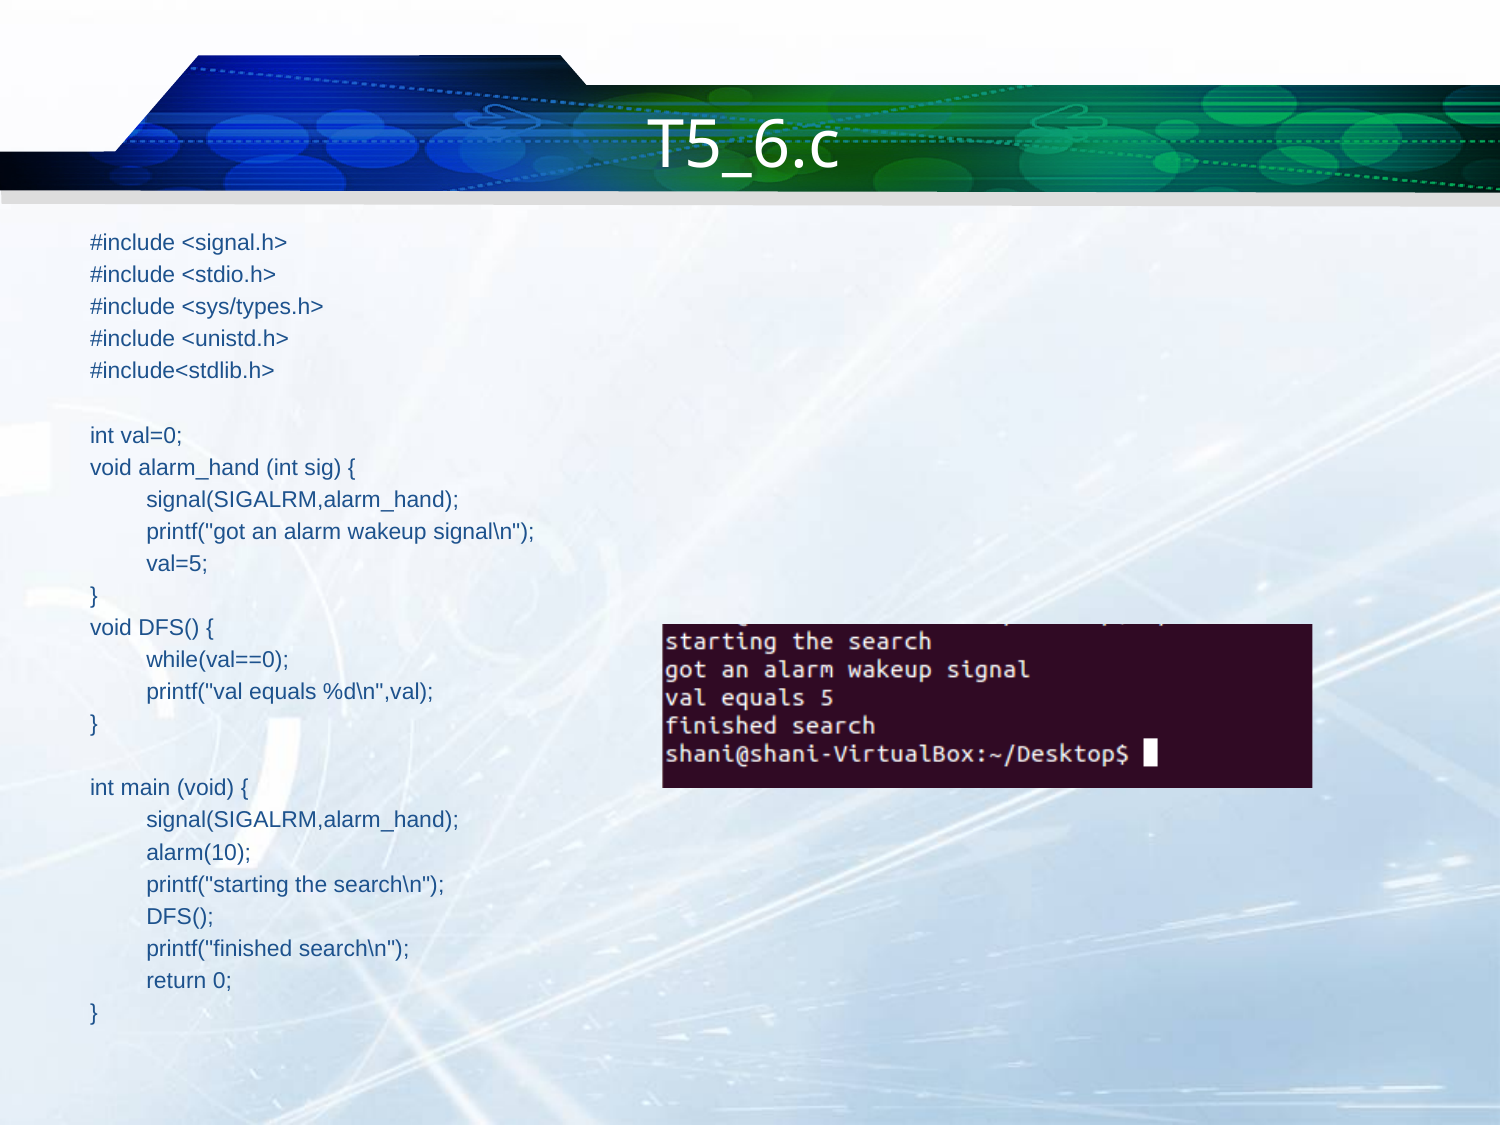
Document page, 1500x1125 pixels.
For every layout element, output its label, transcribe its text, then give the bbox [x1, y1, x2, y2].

list #include <signal.h> #include <stdio.h> #include <sys/types.h> #include <unistd.h> #include<stdlib.h> int val=0; void alarm_hand (int sig) { signal(SIGALRM,alarm_hand); printf("got an alarm wakeup signal\n"); val=5; } void DFS() { while(val==0); printf("val equals %d\n",val); } int main (void) { signal(SIGALRM,alarm_hand); alarm(10); printf("starting the search\n"); DFS(); printf("finished search\n"); return 0; } [74, 220, 1426, 1064]
title T5_6.c [99, 94, 1388, 188]
picture [0, 0, 1500, 1125]
